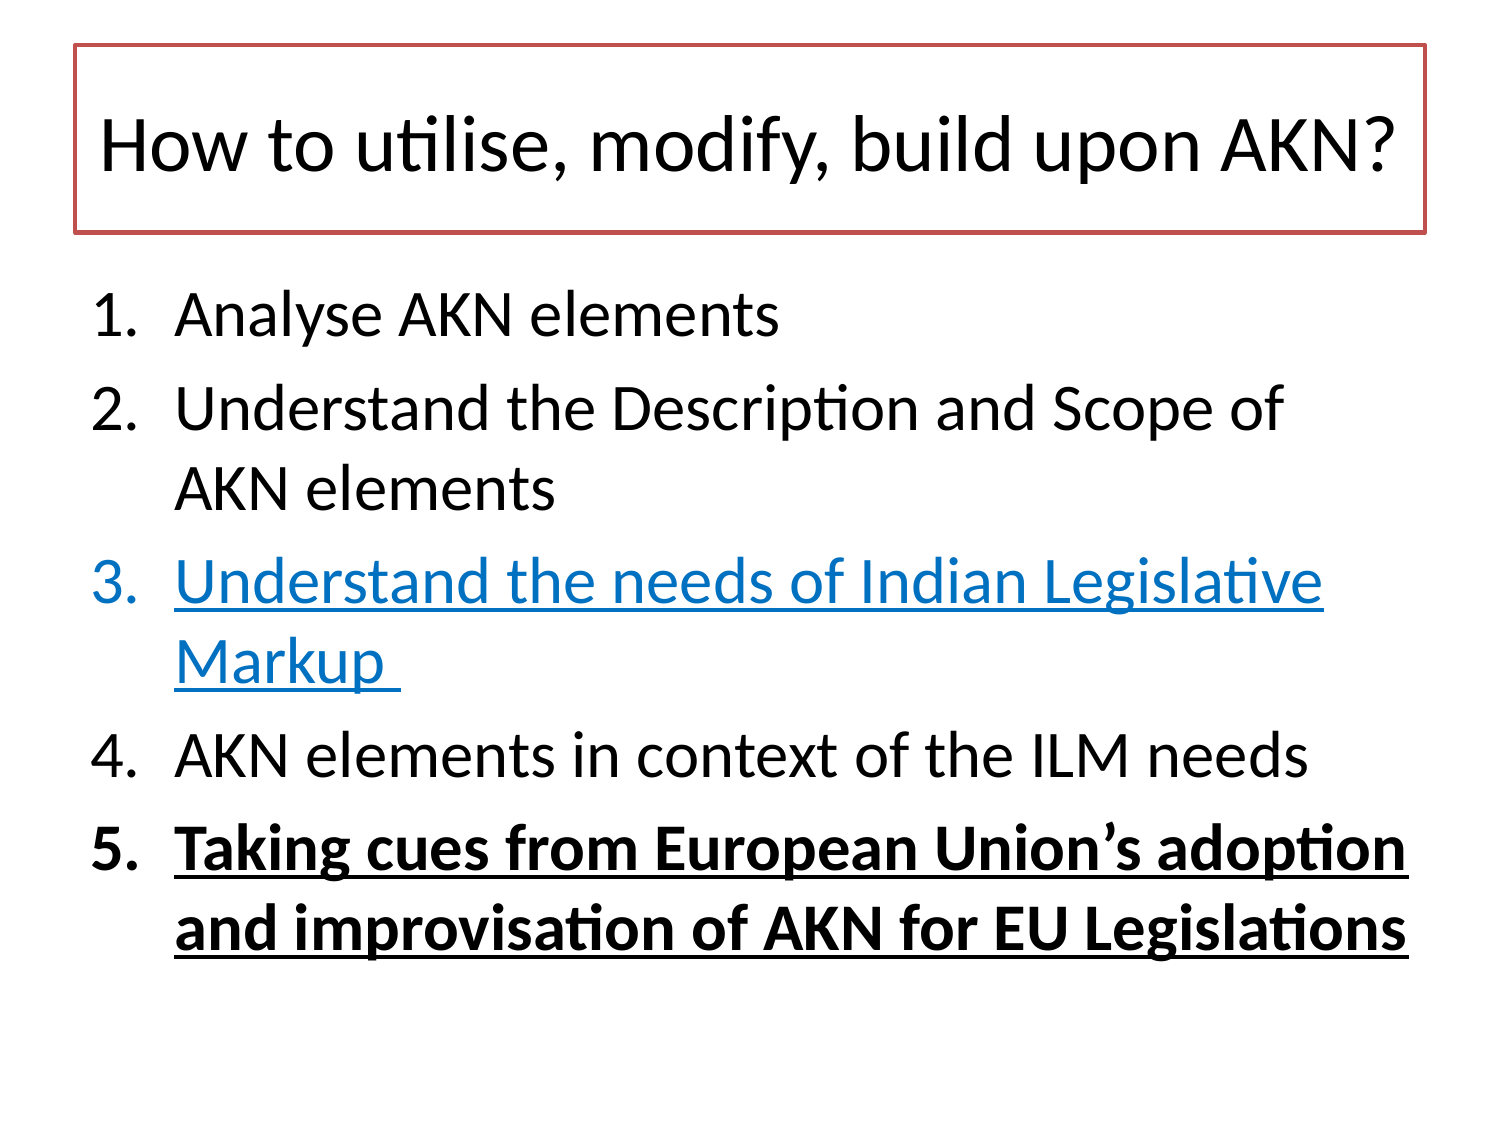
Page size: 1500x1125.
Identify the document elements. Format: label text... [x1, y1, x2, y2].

title How to utilise, modify, build upon AKN? [73, 43, 1427, 235]
list Analyse AKN elements Understand the Description and Scope of AKN elements Understand the needs of Indian Legislative Markup AKN elements in context of the ILM needs Taking cues from European Union’s adoption and improvisation of AKN for EU Legislations [75, 262, 1425, 1005]
